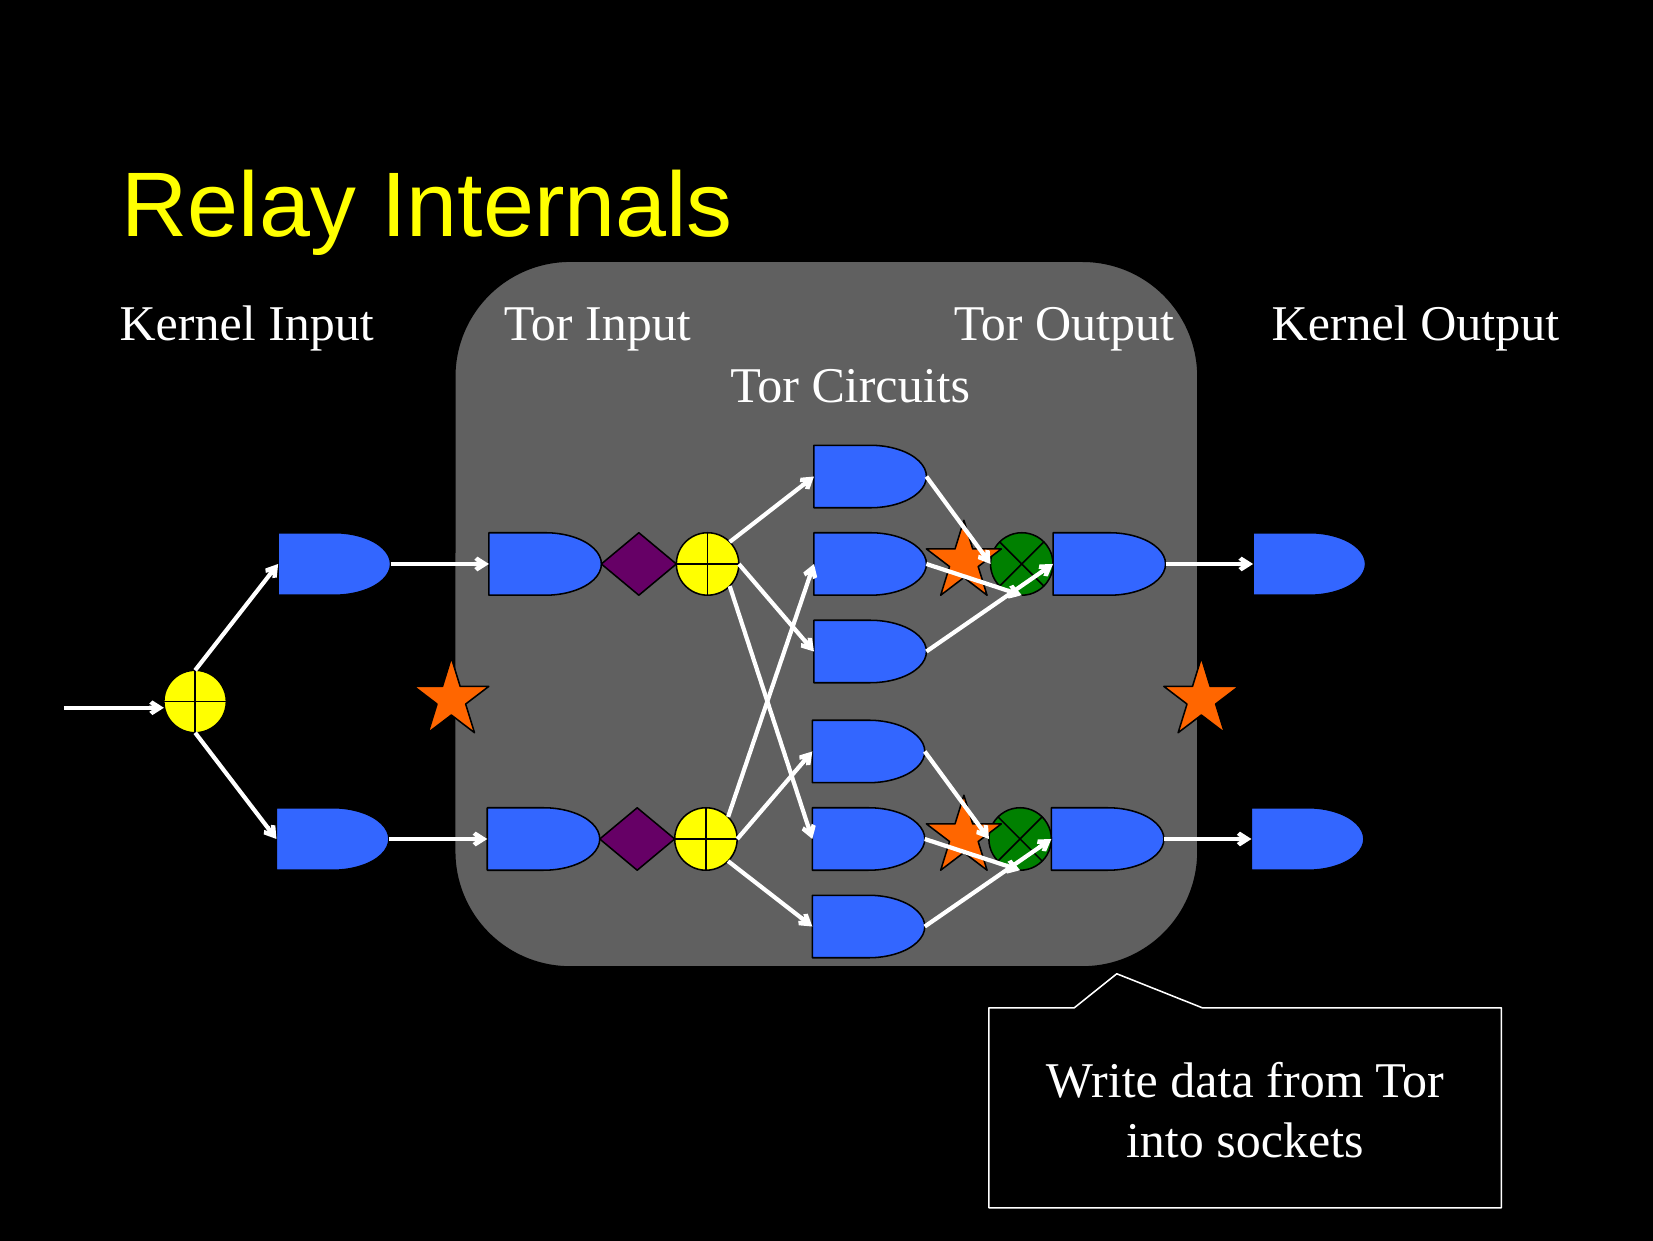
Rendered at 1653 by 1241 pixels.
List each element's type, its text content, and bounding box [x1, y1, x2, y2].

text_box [194, 732, 277, 840]
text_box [924, 860, 999, 927]
text_box [1253, 532, 1366, 596]
text_box Tor Circuits [715, 345, 1002, 421]
text_box Tor Output [938, 282, 1225, 358]
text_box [727, 860, 813, 927]
text_box Tor Input [488, 282, 775, 358]
text_box [488, 532, 602, 596]
text_box [990, 532, 1053, 588]
text_box [413, 657, 489, 733]
text_box Write data from Tor into sockets [988, 973, 1502, 1208]
text_box Kernel Output [1253, 282, 1579, 358]
text_box [1053, 532, 1166, 596]
text_box [819, 767, 943, 838]
text_box [1051, 807, 1164, 871]
text_box [601, 532, 677, 596]
text_box [812, 807, 925, 871]
text_box [990, 548, 1002, 557]
text_box [1020, 567, 1053, 596]
text_box [1018, 840, 1052, 871]
text_box [944, 574, 963, 584]
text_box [194, 563, 279, 671]
title Relay Internals [121, 102, 1532, 309]
text_box [163, 670, 227, 733]
text_box [813, 532, 927, 596]
text_box [451, 841, 1202, 971]
text_box [1251, 807, 1364, 871]
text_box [924, 751, 999, 818]
text_box [674, 807, 736, 871]
text_box [818, 571, 1202, 837]
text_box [926, 585, 1000, 652]
text_box [818, 620, 925, 683]
text_box [278, 532, 391, 596]
text_box [676, 532, 739, 596]
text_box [727, 563, 815, 818]
text_box [964, 573, 983, 579]
text_box [818, 491, 943, 563]
text_box [813, 445, 927, 508]
text_box [818, 720, 925, 783]
text_box [599, 807, 675, 871]
text_box [276, 807, 389, 871]
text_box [736, 751, 813, 840]
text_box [729, 476, 815, 543]
text_box [451, 566, 722, 838]
text_box [1163, 657, 1239, 733]
text_box [981, 570, 996, 584]
text_box [451, 309, 1202, 562]
text_box [944, 849, 962, 859]
text_box [989, 823, 1002, 834]
text_box [927, 825, 983, 838]
text_box [926, 549, 985, 563]
text_box Kernel Input [90, 282, 403, 358]
text_box [988, 807, 1052, 863]
text_box [487, 807, 600, 871]
text_box [963, 848, 983, 855]
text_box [926, 476, 1000, 543]
text_box [812, 895, 924, 958]
